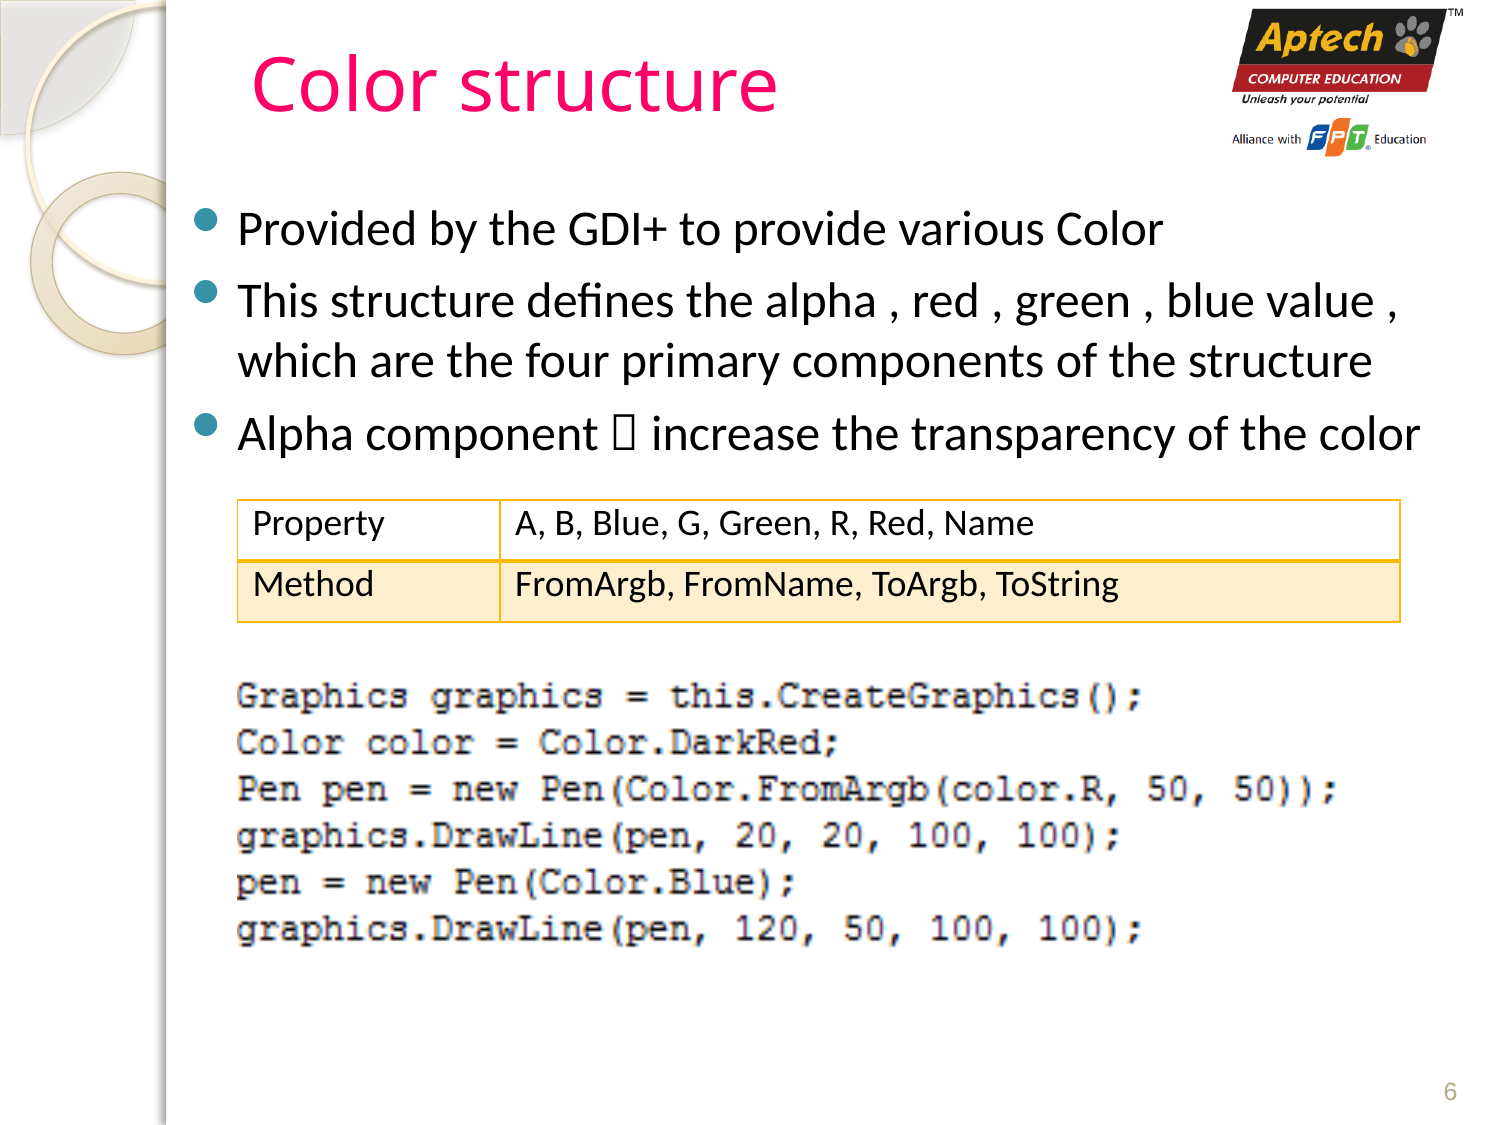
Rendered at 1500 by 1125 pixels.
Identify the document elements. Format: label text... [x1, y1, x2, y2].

list Provided by the GDI+ to provide various Color This structure defines the alpha , red , green , blue value , which are the four primary components of the structure Alpha component  increase the transparency of the color [162, 187, 1466, 1025]
slide_number 6 [1413, 1034, 1488, 1113]
picture [237, 662, 1342, 963]
title Color structure [235, 0, 1466, 175]
table_cell FromArgb, FromName, ToArgb, ToString [501, 563, 1399, 621]
table_cell Method [238, 563, 499, 621]
table_header A, B, Blue, G, Green, R, Red, Name [501, 501, 1399, 559]
table_header Property [238, 501, 499, 559]
